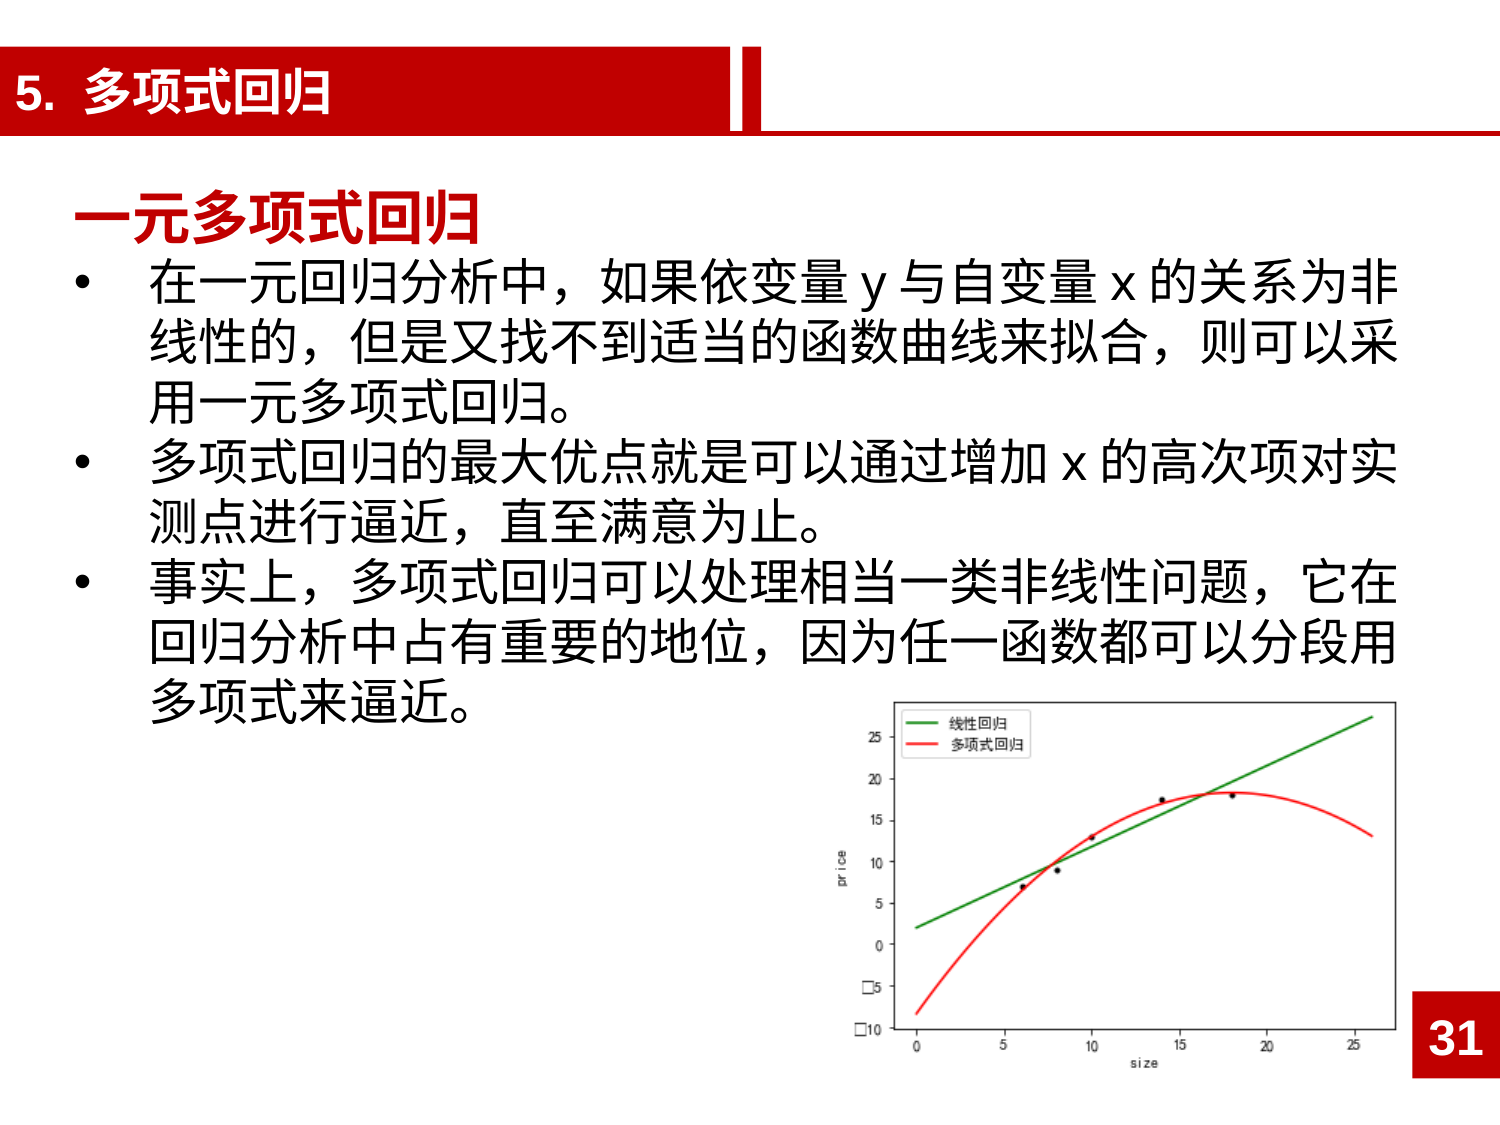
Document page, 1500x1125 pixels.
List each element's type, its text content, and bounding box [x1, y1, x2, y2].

text_box 31 [1417, 991, 1500, 1079]
text_box [742, 46, 762, 130]
picture [824, 687, 1410, 1080]
text_box 5. 多项式回归 [0, 46, 731, 132]
text_box 一元多项式回归 在一元回归分析中，如果依变量y与自变量x的关系为非线性的，但是又找不到适当的函数曲线来拟合，则可以采用一元多项式回归。 多项式回归的最大优点就是可以通过增加x的高次项对实测点进行逼近，直至满意为止。 事实上，多项式回归可以处理相当一类非线性问题，它在回归分析中占有重要的地位，因为任一函数都可以分段用多项式来逼近。 [74, 166, 1405, 999]
